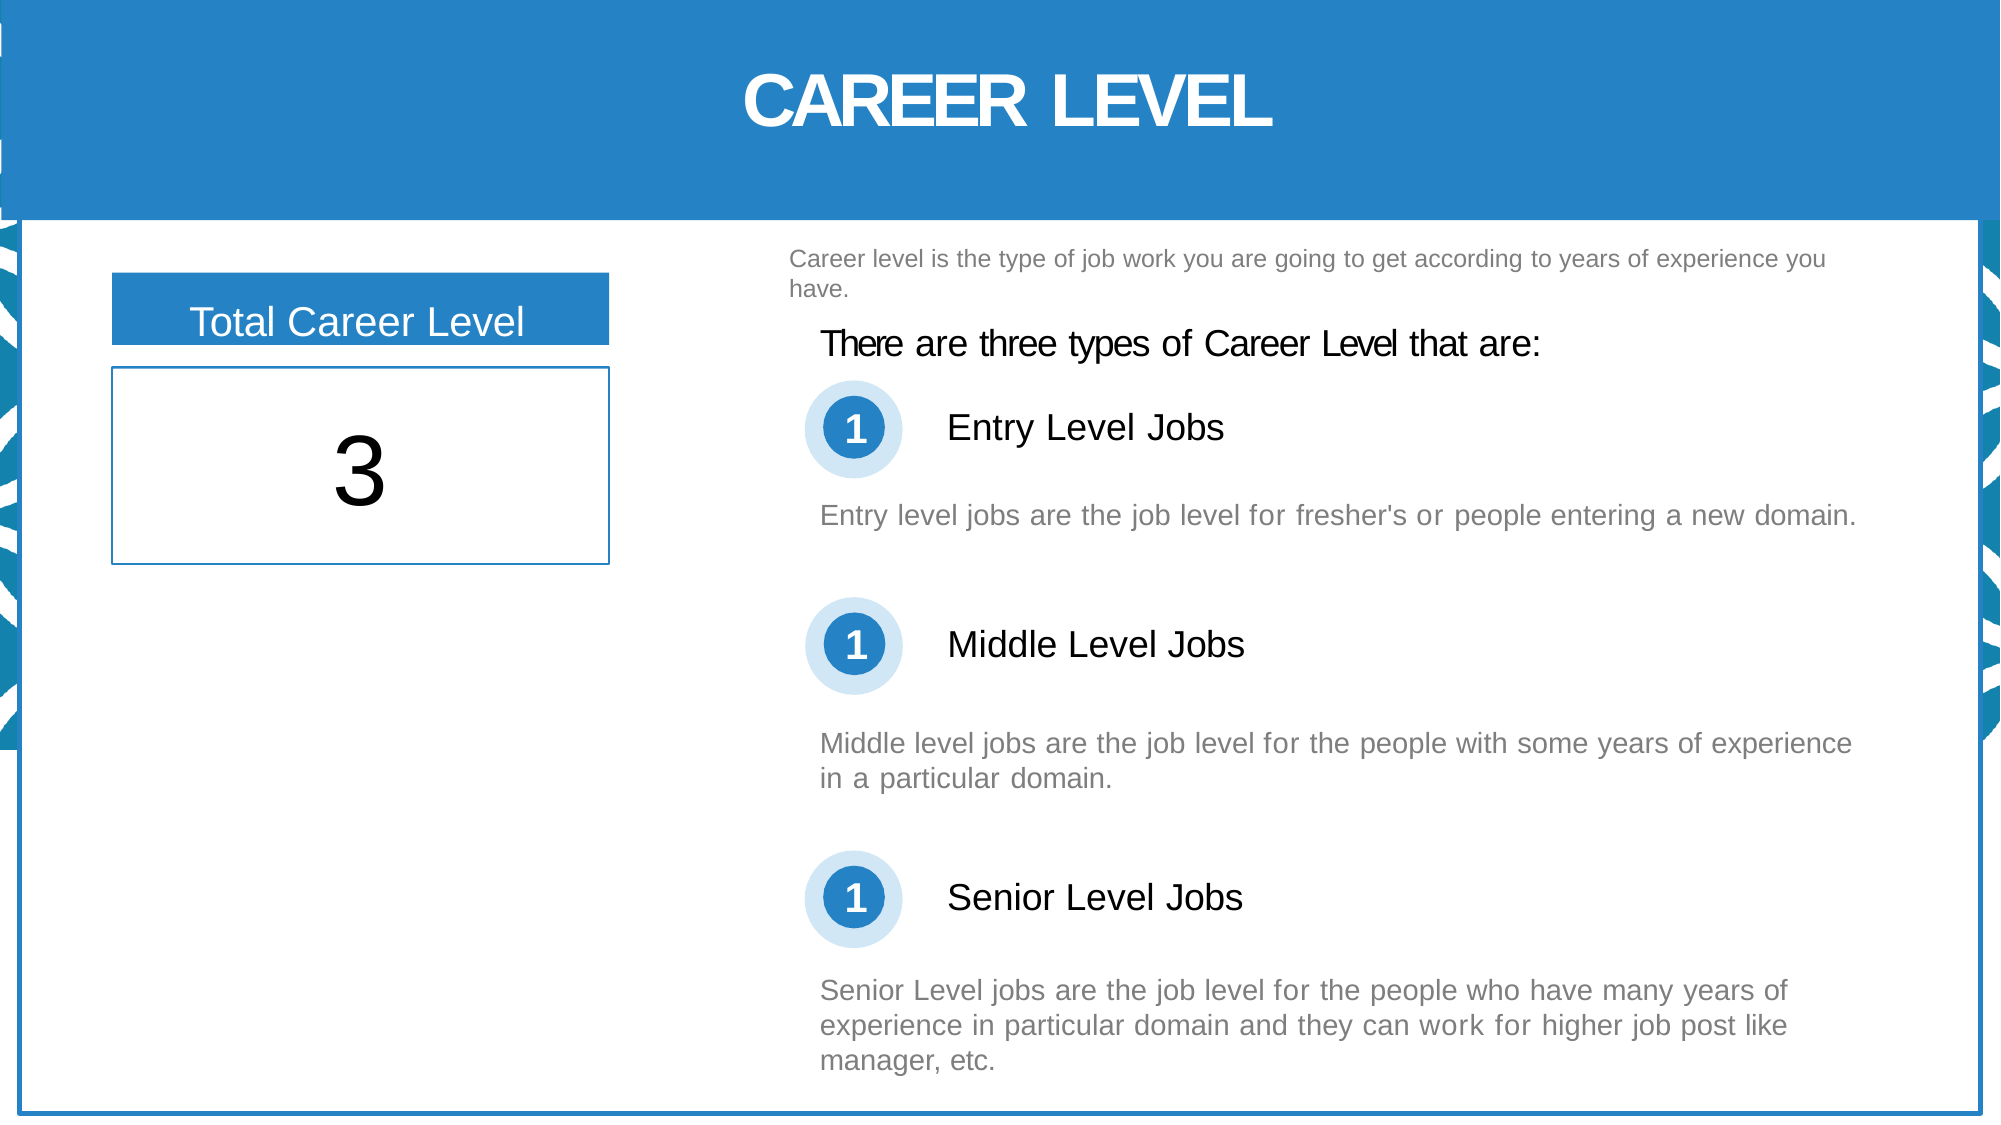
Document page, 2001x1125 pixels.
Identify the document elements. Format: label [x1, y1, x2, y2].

text_box [0, 0, 2000, 1117]
text_box [804, 380, 903, 479]
text_box [804, 850, 903, 949]
text_box [804, 596, 904, 696]
